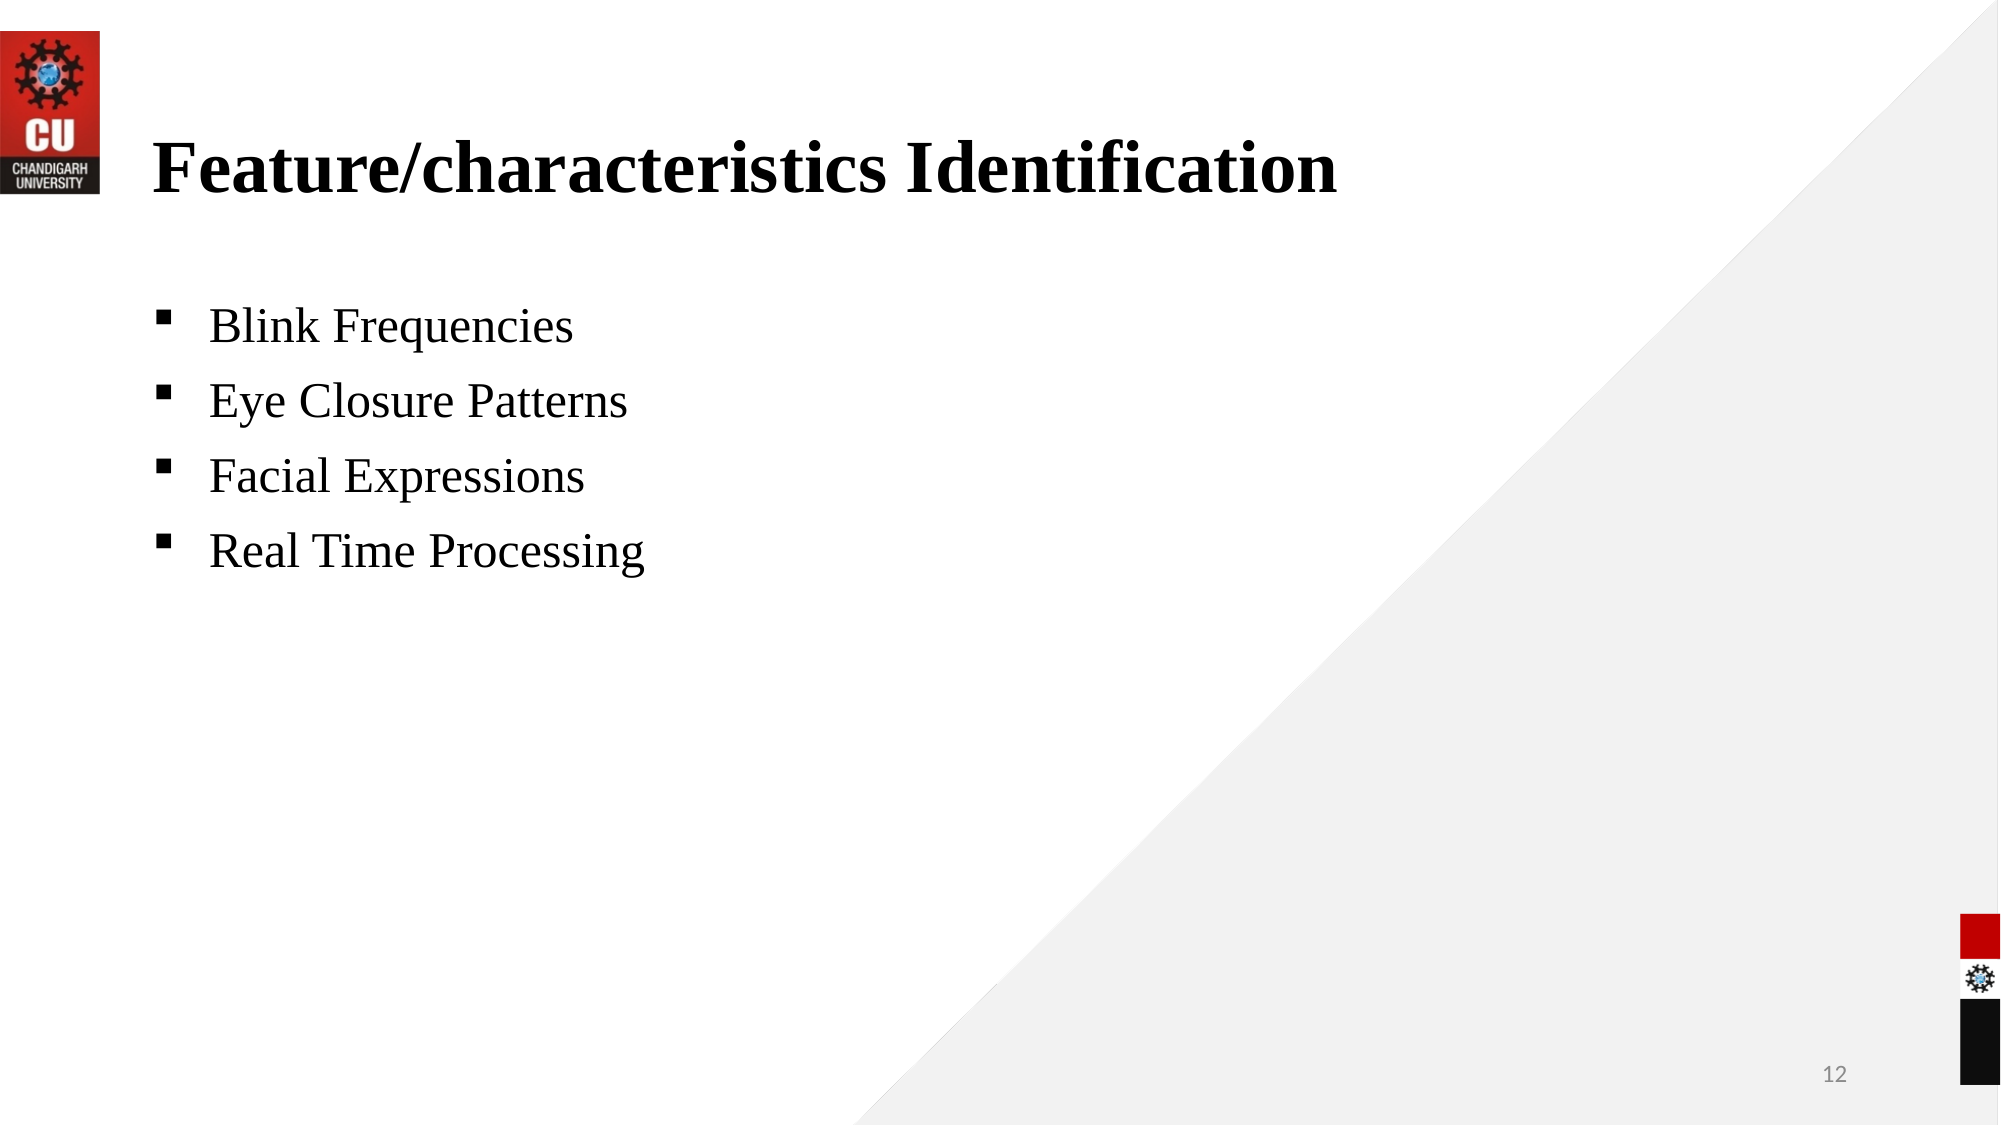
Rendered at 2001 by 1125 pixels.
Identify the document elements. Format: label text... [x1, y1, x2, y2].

title Feature/characteristics Identification [137, 59, 1863, 278]
list Blink Frequencies Eye Closure Patterns Facial Expressions Real Time Processing [137, 291, 1863, 1006]
slide_number 12 [1412, 1042, 1863, 1103]
picture [0, 0, 2001, 1125]
